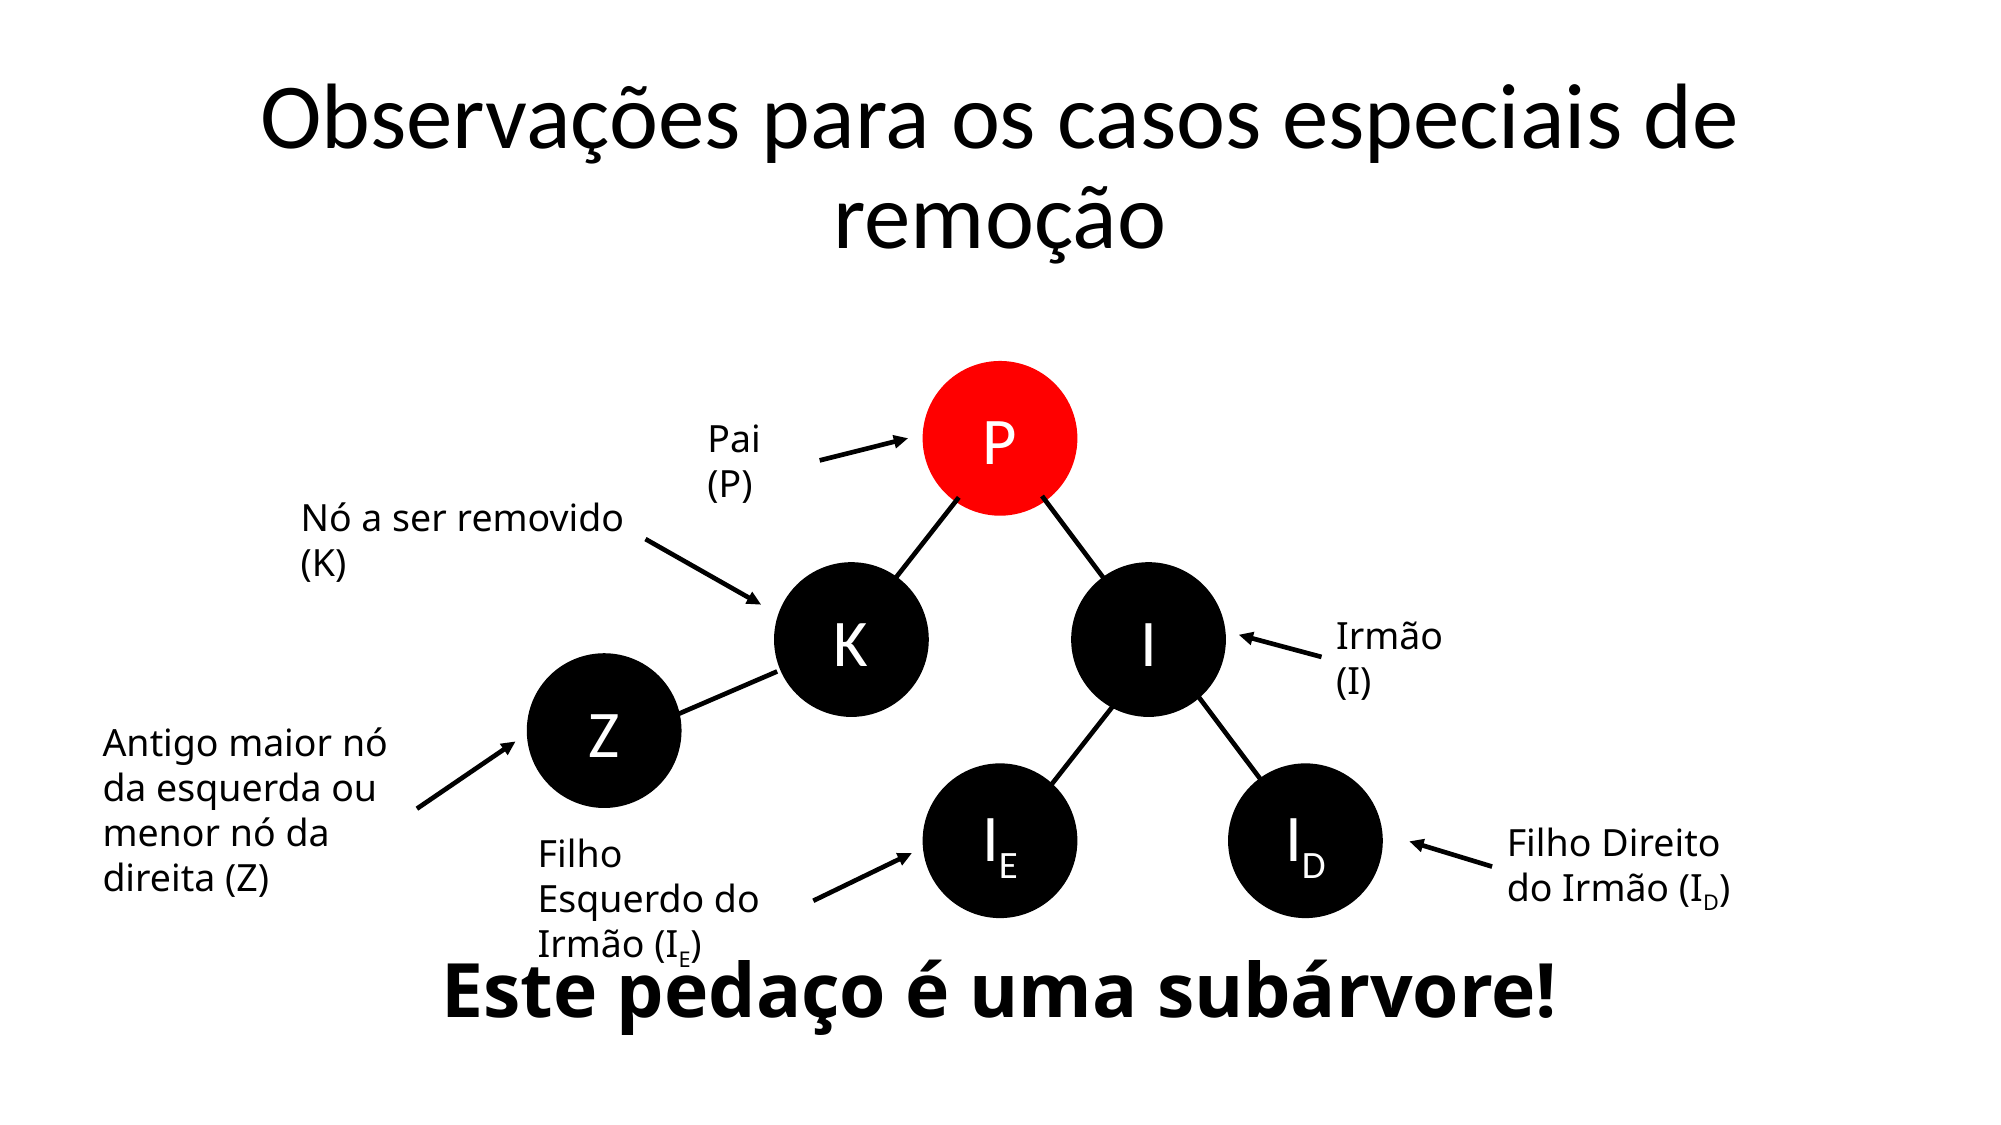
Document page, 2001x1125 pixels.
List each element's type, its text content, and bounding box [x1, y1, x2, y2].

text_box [1409, 841, 1493, 865]
text_box P [925, 364, 1075, 513]
text_box I [1074, 565, 1223, 714]
title Observações para os casos especiais de remoção [137, 59, 1863, 278]
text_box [1041, 496, 1107, 582]
text_box Filho Esquerdo do Irmão (IE) [522, 822, 814, 856]
text_box Pai (P) [692, 408, 820, 513]
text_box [1198, 697, 1264, 784]
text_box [1050, 701, 1115, 788]
text_box ID [1231, 766, 1380, 856]
text_box Nó a ser removido (K) [285, 486, 646, 592]
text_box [813, 853, 912, 876]
text_box Filho Direito do Irmão (ID) [1492, 811, 1749, 856]
text_box K [777, 565, 926, 714]
text_box Este pedaço é uma subárvore! [0, 856, 2000, 1125]
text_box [893, 496, 958, 583]
text_box Irmão (I) [1321, 604, 1492, 710]
text_box Antigo maior nó da esquerda ou menor nó da direita (Z) [87, 711, 417, 856]
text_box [416, 741, 516, 788]
text_box IE [925, 766, 1075, 856]
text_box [645, 516, 761, 605]
text_box Z [529, 656, 679, 805]
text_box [673, 671, 778, 717]
